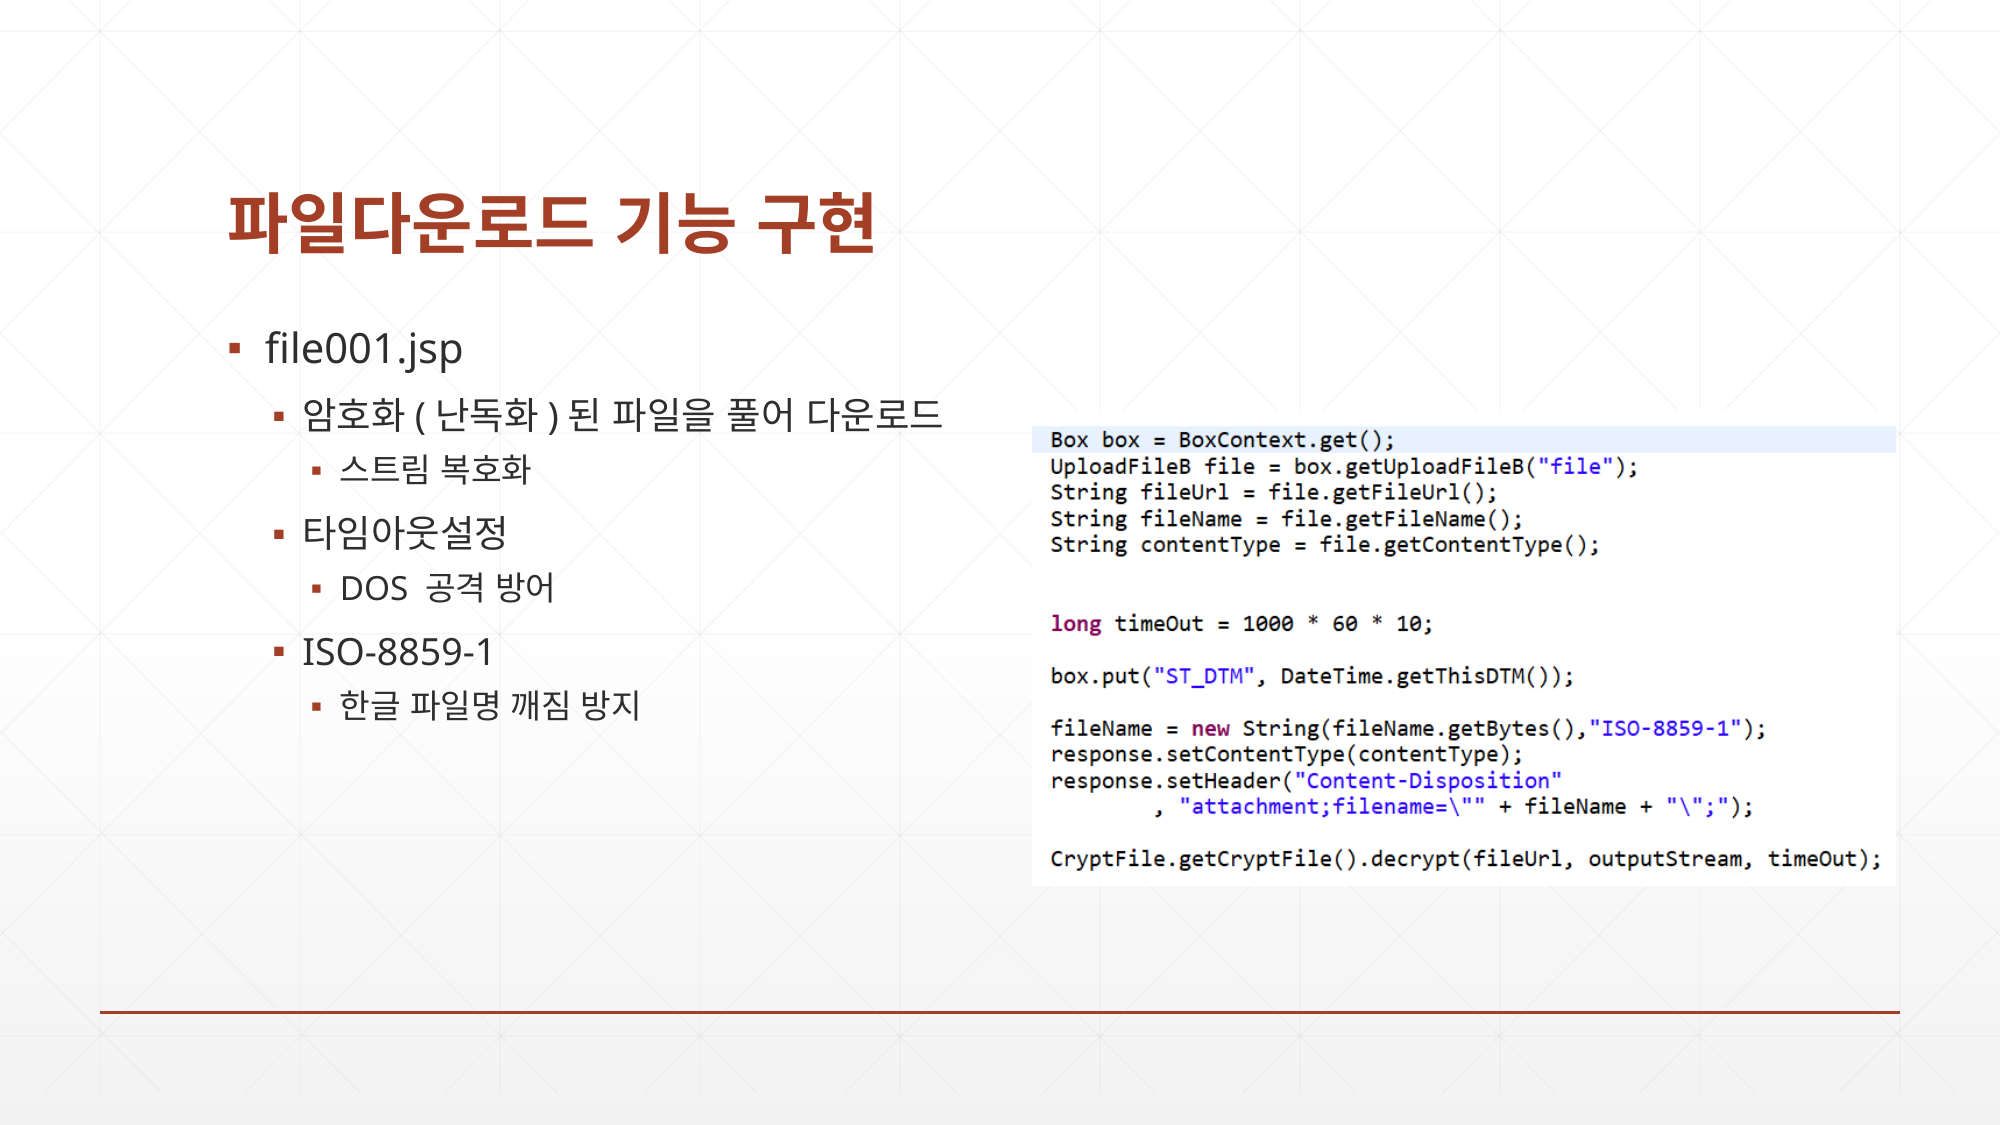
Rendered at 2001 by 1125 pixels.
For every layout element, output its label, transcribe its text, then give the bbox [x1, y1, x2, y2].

list file001.jsp 암호화(난독화)된 파일을 풀어 다운로드 스트림 복호화 타임아웃설정 DOS 공격 방어 ISO-8859-1 한글 파일명 깨짐 방지 [212, 319, 1788, 945]
title 파일다운로드 기능 구현 [212, 82, 1788, 271]
picture [1032, 410, 1896, 886]
